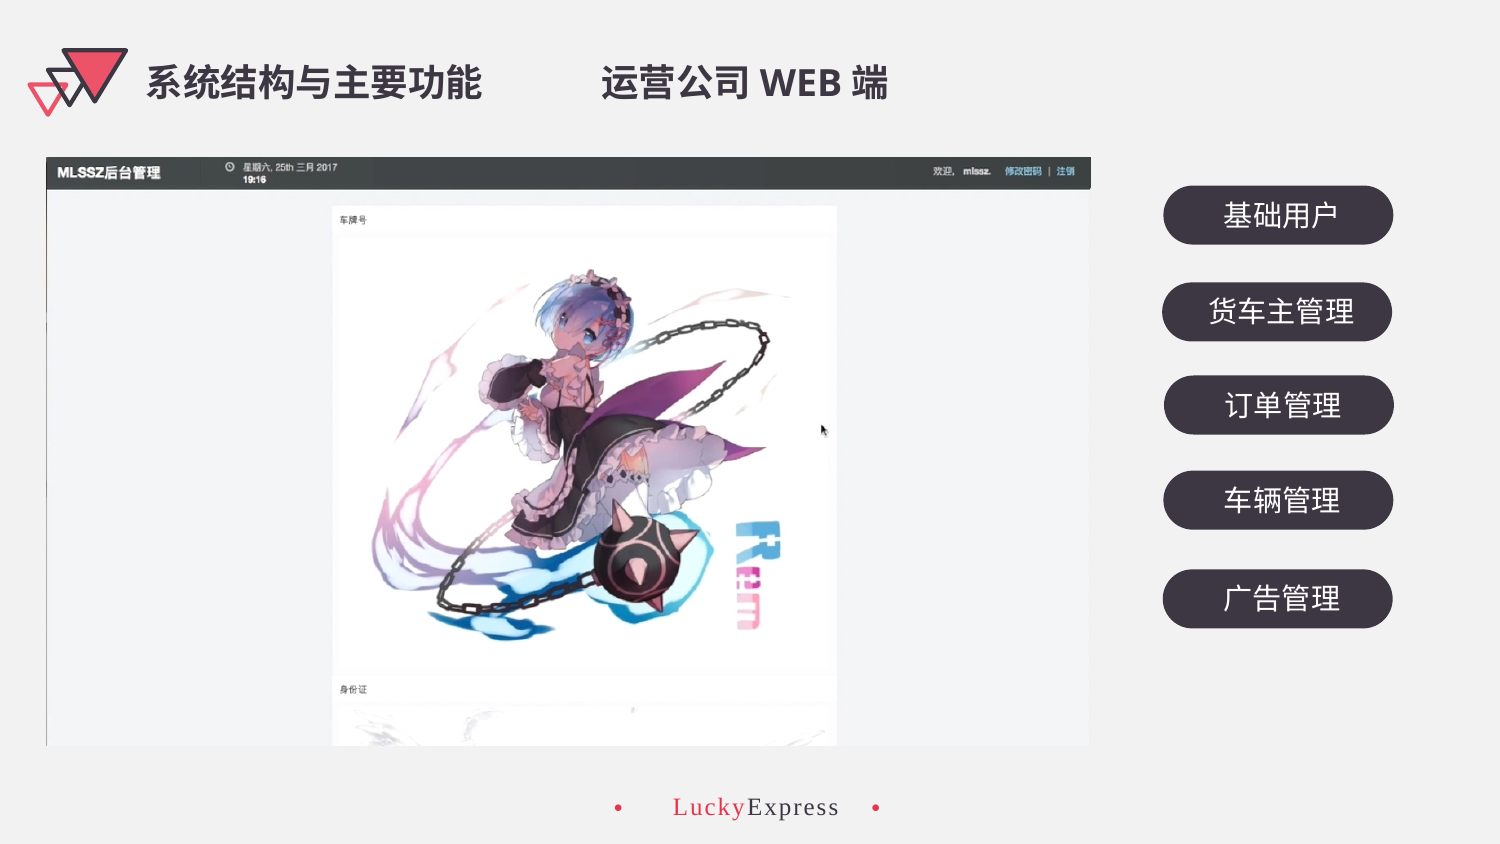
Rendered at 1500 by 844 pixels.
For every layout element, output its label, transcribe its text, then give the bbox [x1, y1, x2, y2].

picture [45, 157, 1092, 746]
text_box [1163, 185, 1394, 245]
text_box [46, 67, 83, 108]
text_box 系统结构与主要功能 [131, 51, 499, 154]
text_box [1163, 470, 1394, 530]
title 运营公司WEB端 [219, 51, 1271, 126]
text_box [1163, 375, 1395, 435]
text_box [1162, 569, 1393, 629]
text_box [27, 82, 62, 117]
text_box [1161, 282, 1393, 342]
text_box [61, 48, 128, 104]
